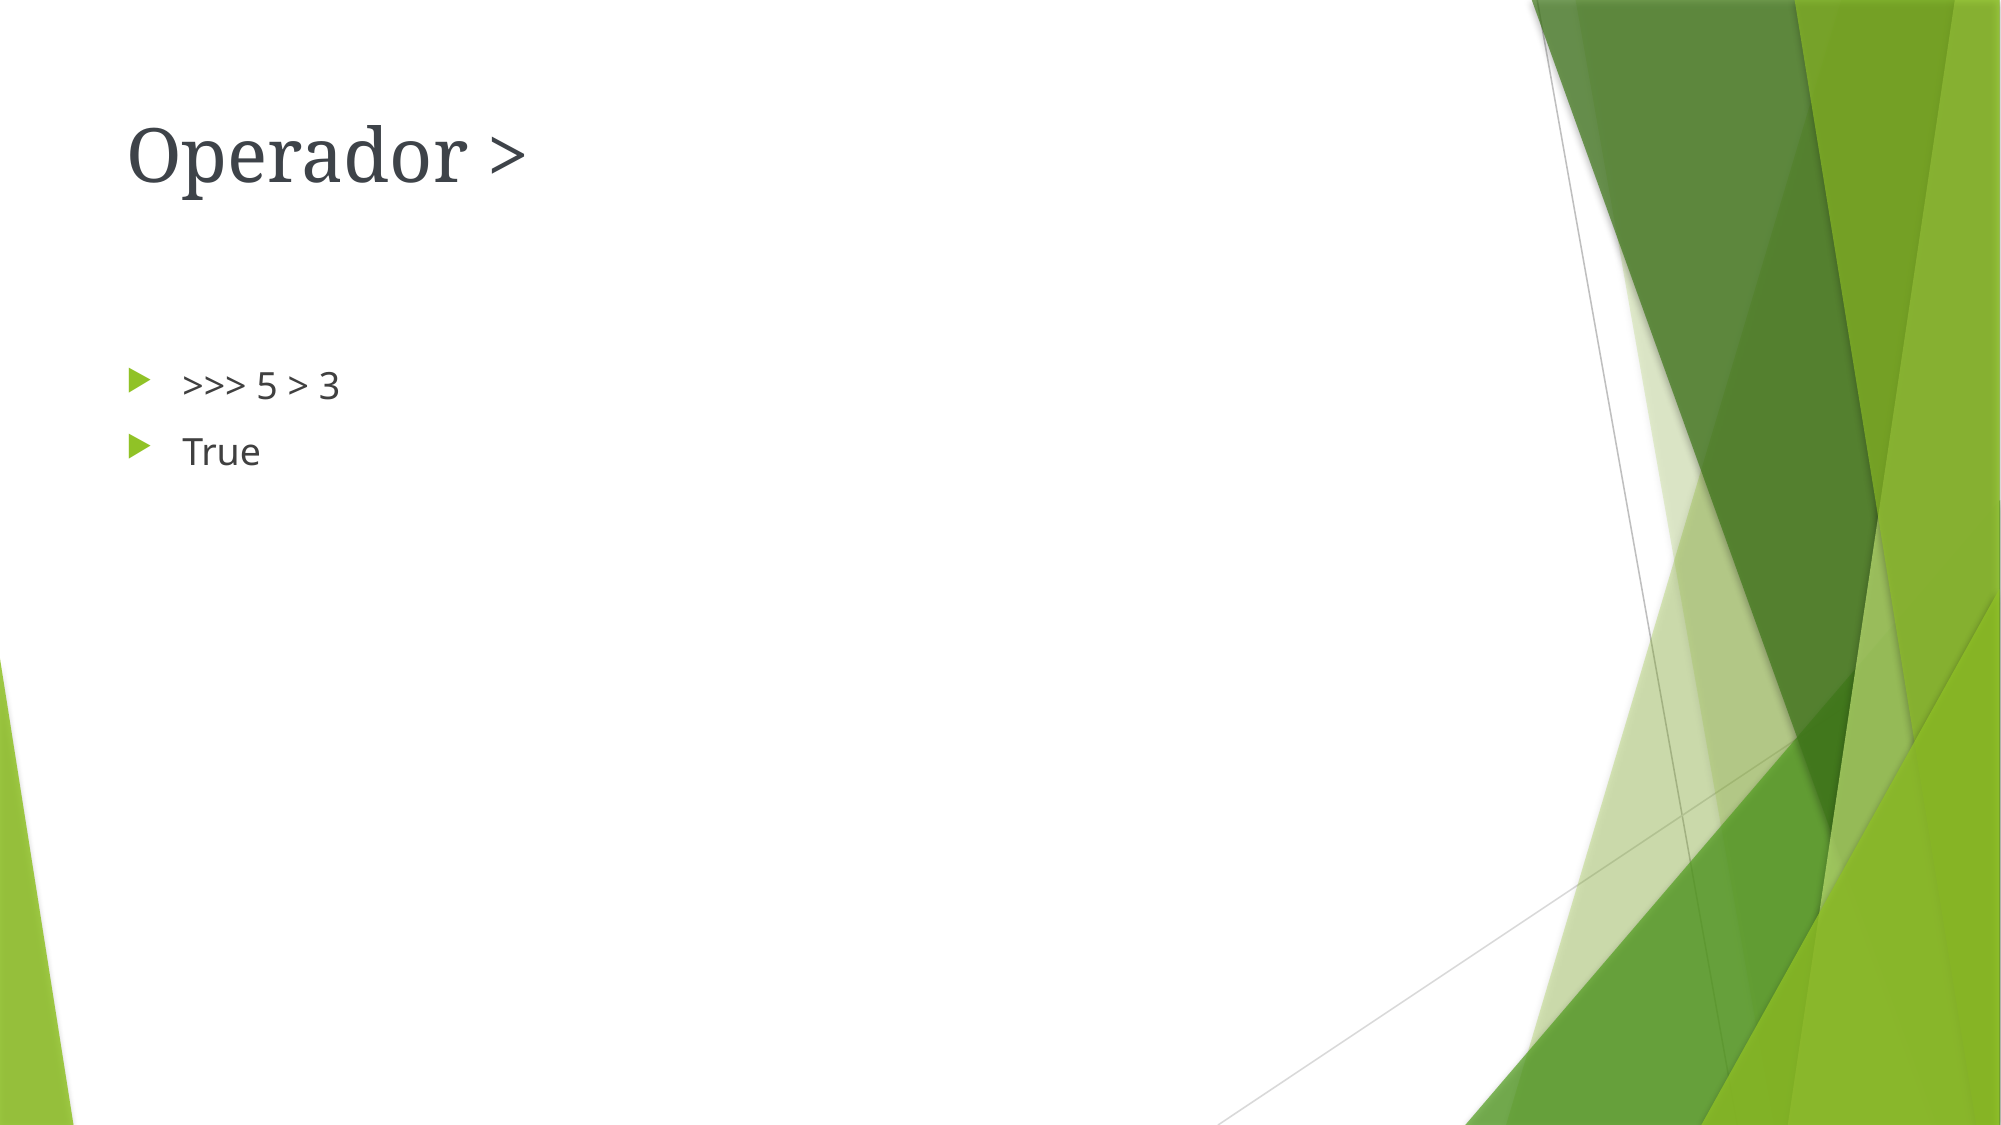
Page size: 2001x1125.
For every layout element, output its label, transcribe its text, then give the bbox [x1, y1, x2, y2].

list >>> 5 > 3 True [111, 354, 1522, 992]
title Operador > [111, 99, 1522, 317]
